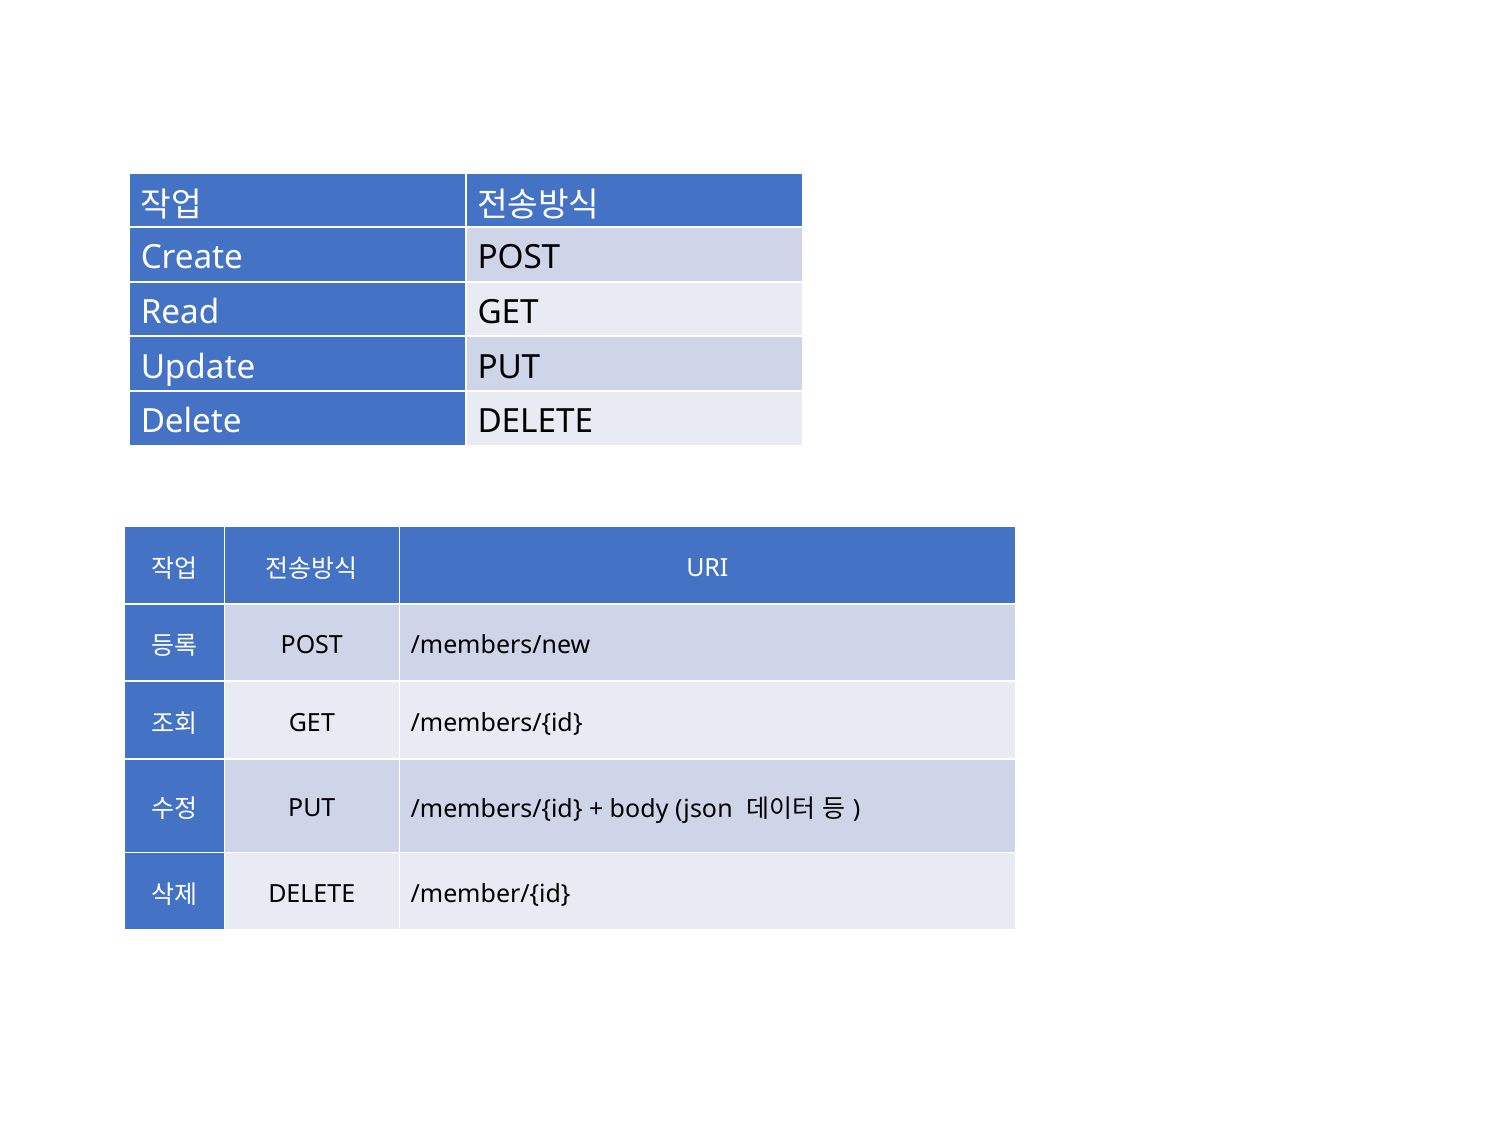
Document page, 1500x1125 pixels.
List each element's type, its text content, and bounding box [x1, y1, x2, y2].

table_header 작업 [130, 174, 465, 226]
table_cell 삭제 [125, 853, 224, 929]
table_cell /member/{id} [400, 853, 1015, 929]
table_header 작업 [125, 527, 224, 603]
table_cell /members/{id} + body (json 데이터 등) [400, 760, 1015, 852]
table_header 전송방식 [467, 174, 802, 226]
table_cell GET [225, 682, 399, 758]
table_cell POST [225, 605, 399, 680]
table_cell Update [130, 337, 465, 390]
table_cell 등록 [125, 605, 224, 680]
table_header 전송방식 [225, 527, 399, 603]
table_cell 조회 [125, 682, 224, 758]
table_cell /members/new [400, 605, 1015, 680]
table_cell Read [130, 283, 465, 335]
table_cell DELETE [225, 853, 399, 929]
table_cell POST [467, 228, 802, 281]
table_cell Delete [130, 392, 465, 445]
table_cell /members/{id} [400, 682, 1015, 758]
table_cell Create [130, 228, 465, 281]
table_cell PUT [225, 760, 399, 852]
table_cell 수정 [125, 760, 224, 852]
table_cell DELETE [467, 392, 802, 445]
table_cell GET [467, 283, 802, 335]
table_cell PUT [467, 337, 802, 390]
table_header URI [400, 527, 1015, 603]
